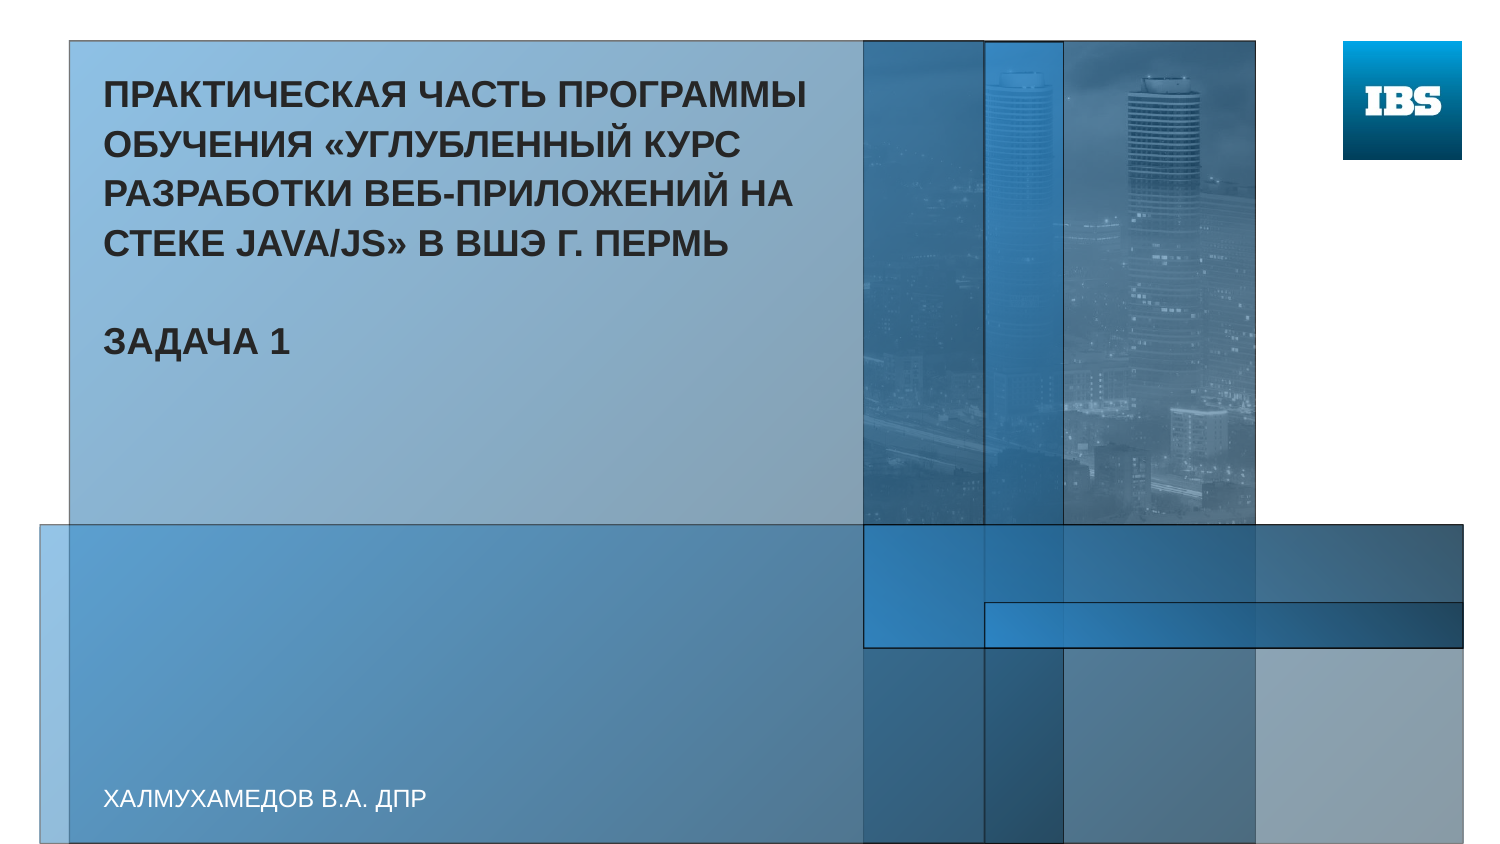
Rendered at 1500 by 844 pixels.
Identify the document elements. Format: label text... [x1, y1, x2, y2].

title Практическая часть программы обучения «углубленный курс разработки веб-приложений на стеке java/JS» в ВШЭ г. Пермь задача 1 [88, 58, 873, 318]
picture [1064, 41, 1256, 524]
list халмухамедов в.а. ДПР [88, 648, 853, 820]
picture [1366, 86, 1441, 115]
